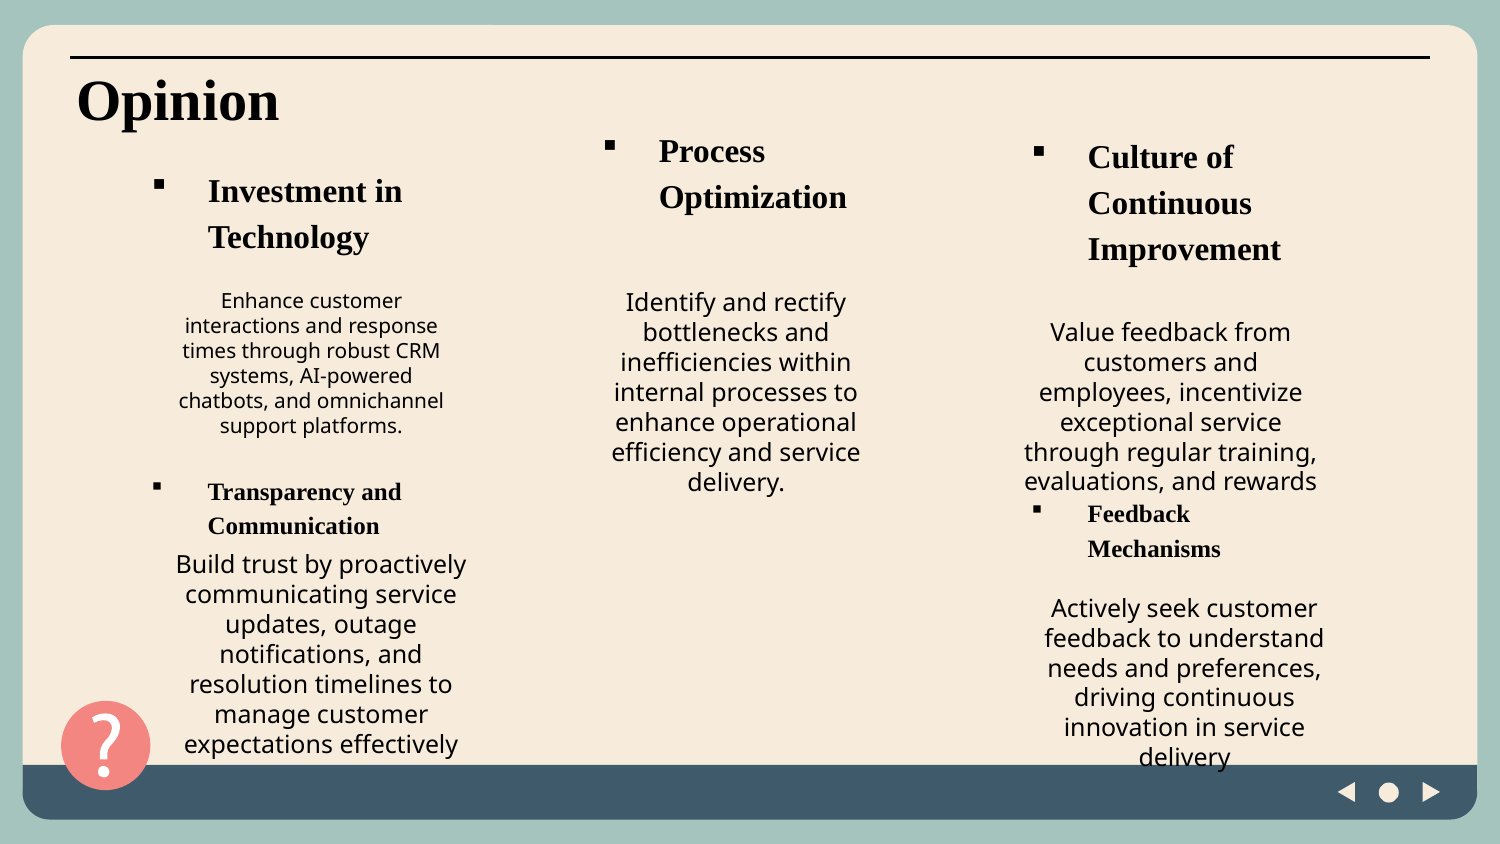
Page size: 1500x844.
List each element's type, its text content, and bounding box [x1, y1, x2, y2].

subtitle Feedback Mechanisms [1016, 501, 1341, 578]
subtitle Enhance customer interactions and response times through robust CRM systems, AI-powered chatbots, and omnichannel support platforms. [149, 273, 474, 455]
subtitle Build trust by proactively communicating service updates, outage notifications, and resolution timelines to manage customer expectations effectively [159, 533, 484, 715]
subtitle Transparency and Communication [136, 478, 461, 555]
subtitle Culture of Continuous Improvement [1016, 206, 1341, 283]
subtitle Actively seek customer feedback to understand needs and preferences, driving continuous innovation in service delivery [1022, 577, 1347, 759]
subtitle Process Optimization [587, 154, 913, 231]
subtitle Value feedback from customers and employees, incentivize exceptional service through regular training, evaluations, and rewards [1009, 301, 1333, 483]
subtitle Identify and rectify bottlenecks and inefficiencies within internal processes to enhance operational efficiency and service delivery. [573, 271, 899, 454]
subtitle Investment in Technology [136, 194, 462, 270]
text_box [45, 700, 151, 791]
title Opinion [61, 46, 1325, 141]
